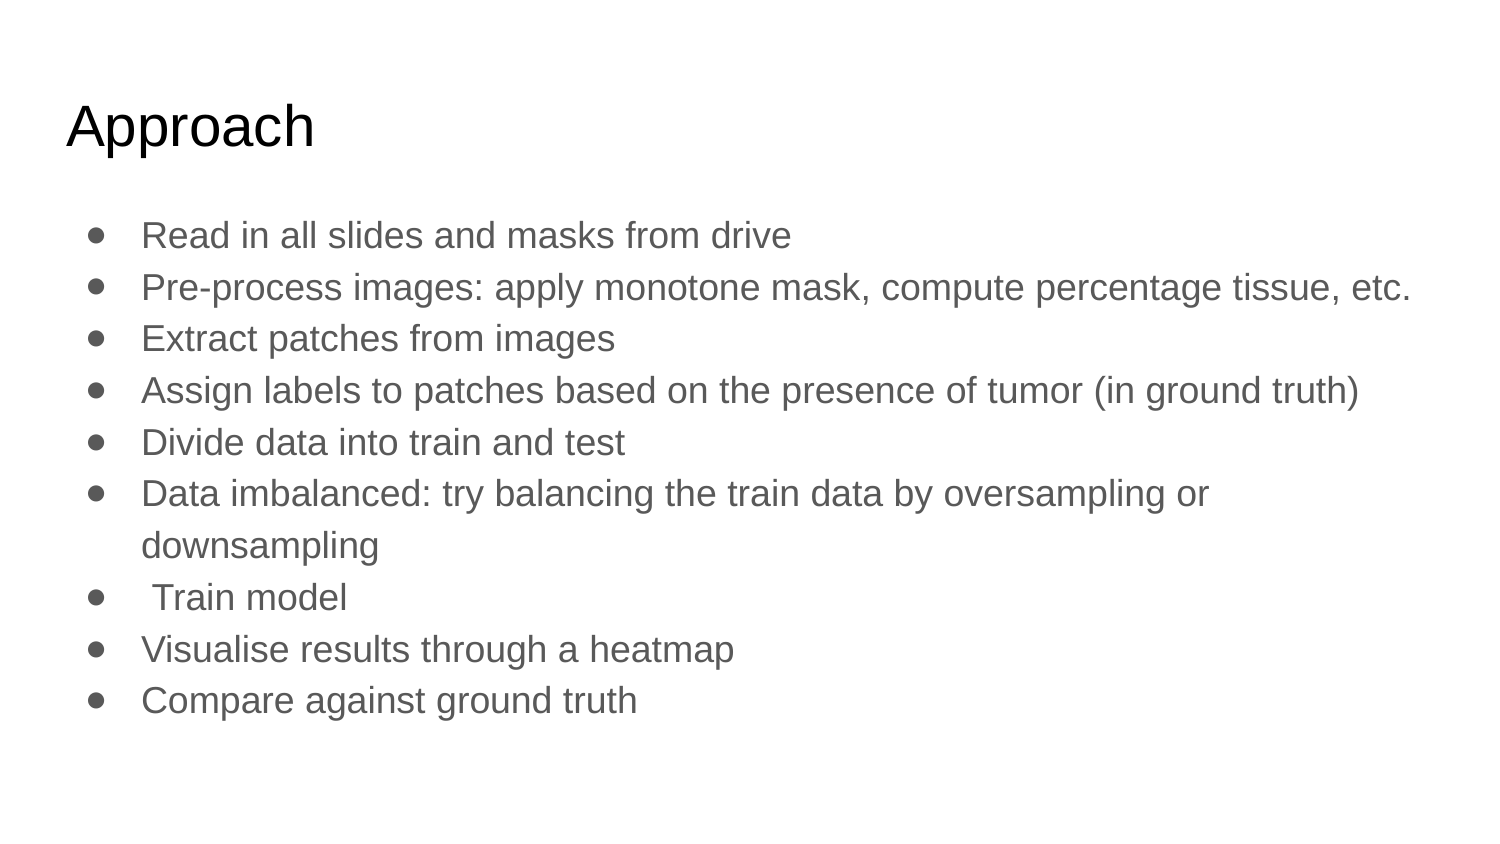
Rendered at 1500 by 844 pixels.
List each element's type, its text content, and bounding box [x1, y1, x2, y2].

list Read in all slides and masks from drive Pre-process images: apply monotone mask, compute percentage tissue, etc. Extract patches from images Assign labels to patches based on the presence of tumor (in ground truth) Divide data into train and test Data imbalanced: try balancing the train data by oversampling or downsampling Train model Visualise results through a heatmap Compare against ground truth [51, 189, 1449, 750]
title Approach [51, 72, 1449, 167]
